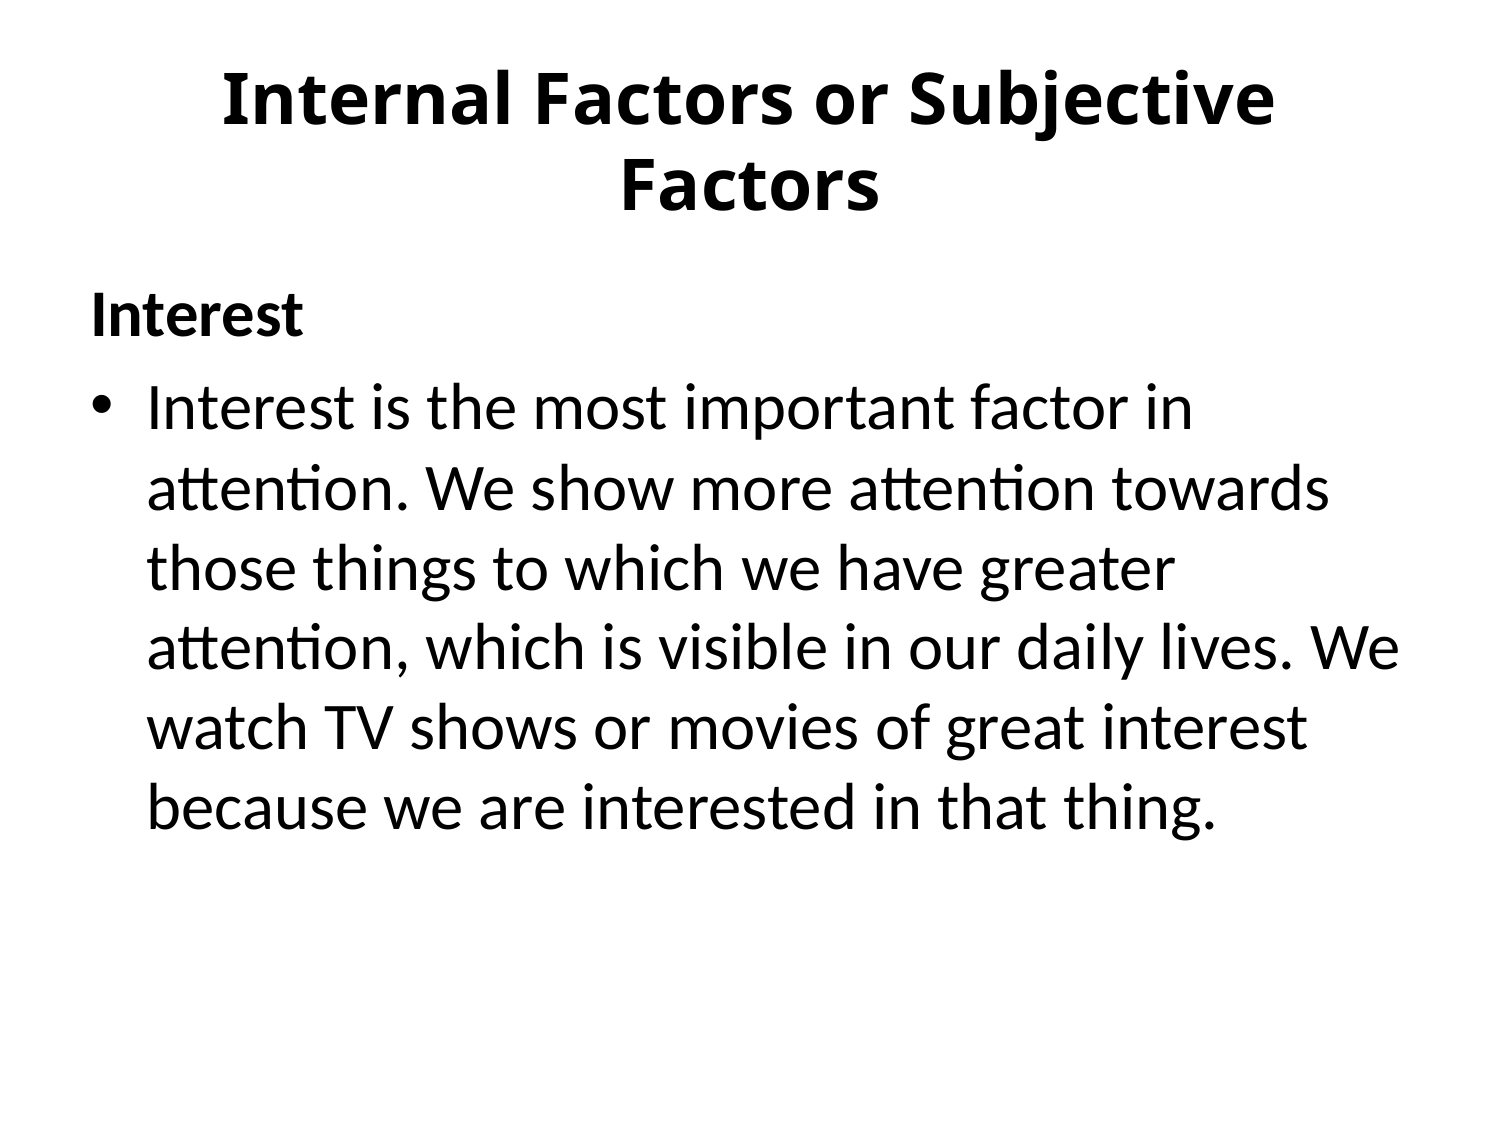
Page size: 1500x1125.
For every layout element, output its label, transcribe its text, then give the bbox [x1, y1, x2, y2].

title Internal Factors or Subjective Factors [75, 45, 1425, 233]
list Interest Interest is the most important factor in attention. We show more attention towards those things to which we have greater attention, which is visible in our daily lives. We watch TV shows or movies of great interest because we are interested in that thing. [75, 262, 1425, 1088]
